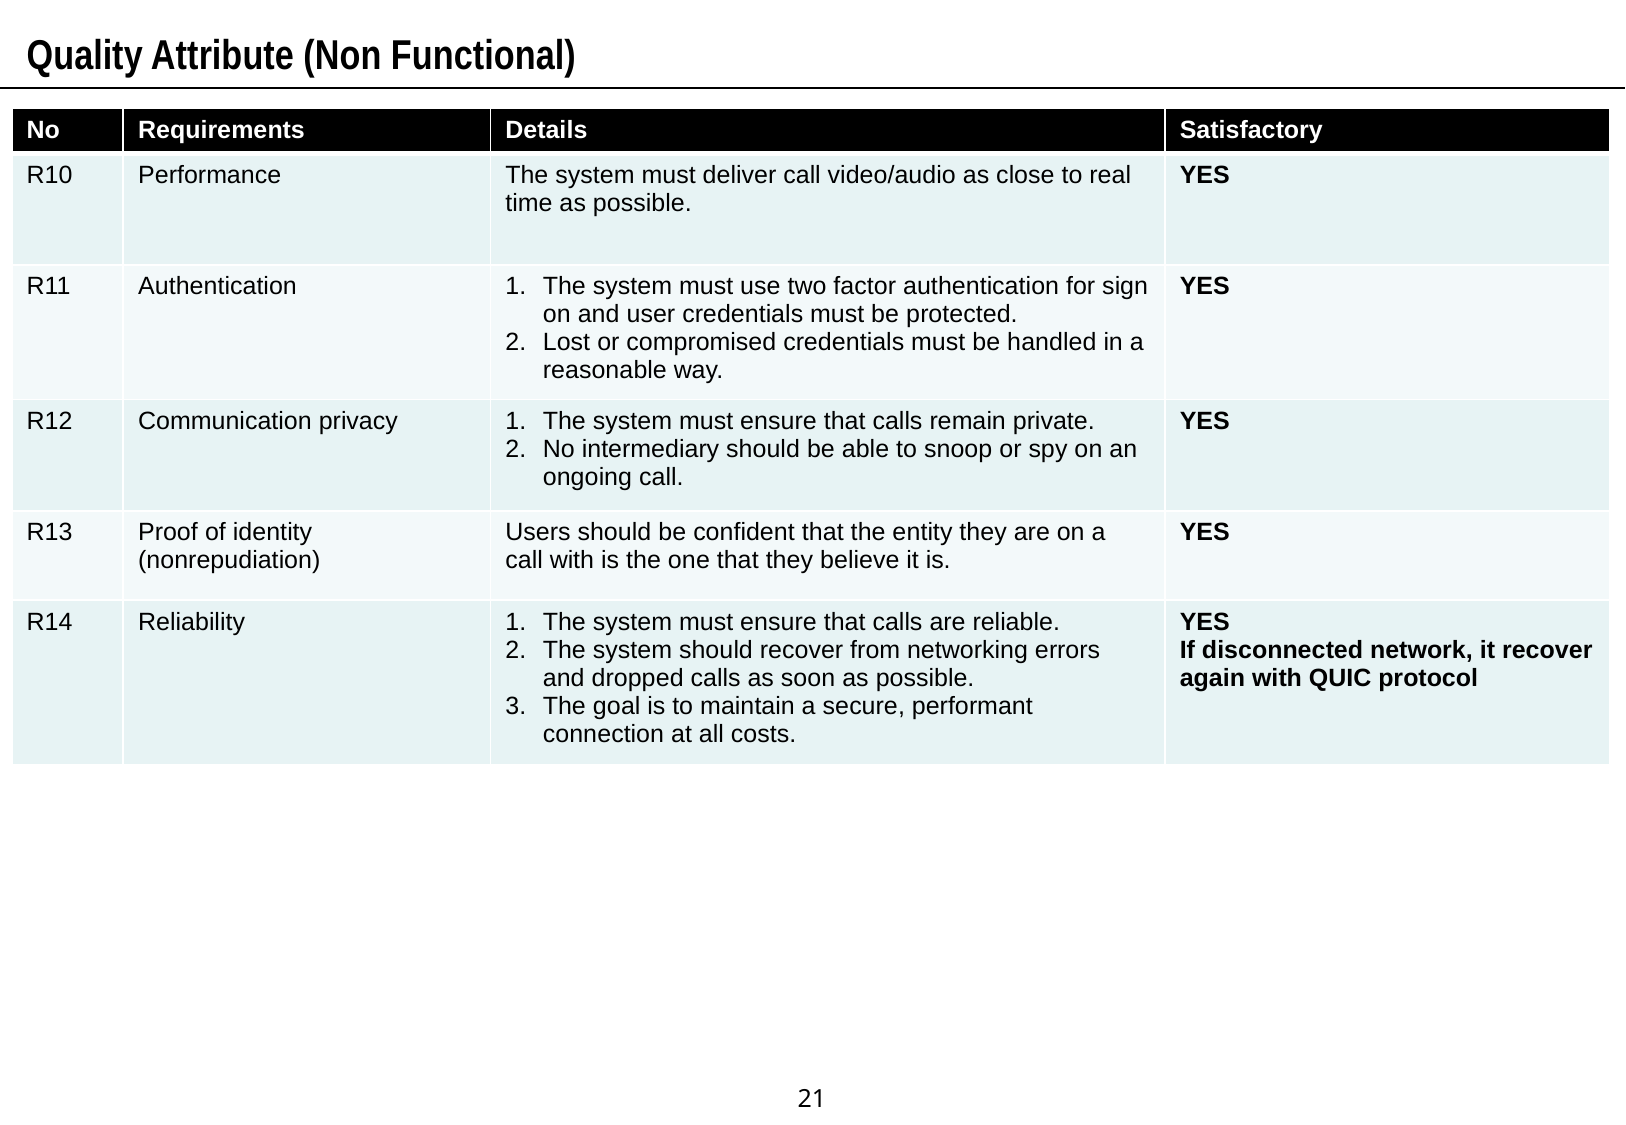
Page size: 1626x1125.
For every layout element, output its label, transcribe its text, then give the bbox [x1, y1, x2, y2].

table_cell Reliability [124, 601, 490, 764]
table_cell YES [1166, 266, 1609, 399]
table_cell Communication privacy [124, 400, 490, 510]
table_cell Users should be confident that the entity they are on a call with is the one that they believe it is. [491, 512, 1164, 599]
table_header No [13, 109, 122, 151]
table_cell R12 [13, 400, 122, 510]
text_box Quality Attribute (Non Functional) [11, 10, 1183, 86]
slide_number ‹#› [622, 1069, 1002, 1125]
table_header Satisfactory [1166, 109, 1609, 151]
table_cell YES [1166, 156, 1609, 264]
table_cell R13 [13, 512, 122, 599]
table_cell Proof of identity (nonrepudiation) [124, 512, 490, 599]
table_cell Performance [124, 156, 490, 264]
table_cell The system must use two factor authentication for sign on and user credentials must be protected. Lost or compromised credentials must be handled in a reasonable way. [491, 266, 1164, 399]
table_header Details [491, 109, 1164, 151]
table_header Requirements [124, 109, 490, 151]
table_cell R10 [13, 156, 122, 264]
table_cell YES [1166, 400, 1609, 510]
table_cell The system must deliver call video/audio as close to real time as possible. [491, 156, 1164, 264]
table_cell The system must ensure that calls are reliable. The system should recover from networking errors and dropped calls as soon as possible. The goal is to maintain a secure, performant connection at all costs. [491, 601, 1164, 764]
table_cell YES [1166, 512, 1609, 599]
table_cell R11 [13, 266, 122, 399]
table_cell The system must ensure that calls remain private. No intermediary should be able to snoop or spy on an ongoing call. [491, 400, 1164, 510]
table_cell Authentication [124, 266, 490, 399]
table_cell R14 [13, 601, 122, 764]
table_cell YES If disconnected network, it recover again with QUIC protocol [1166, 601, 1609, 764]
